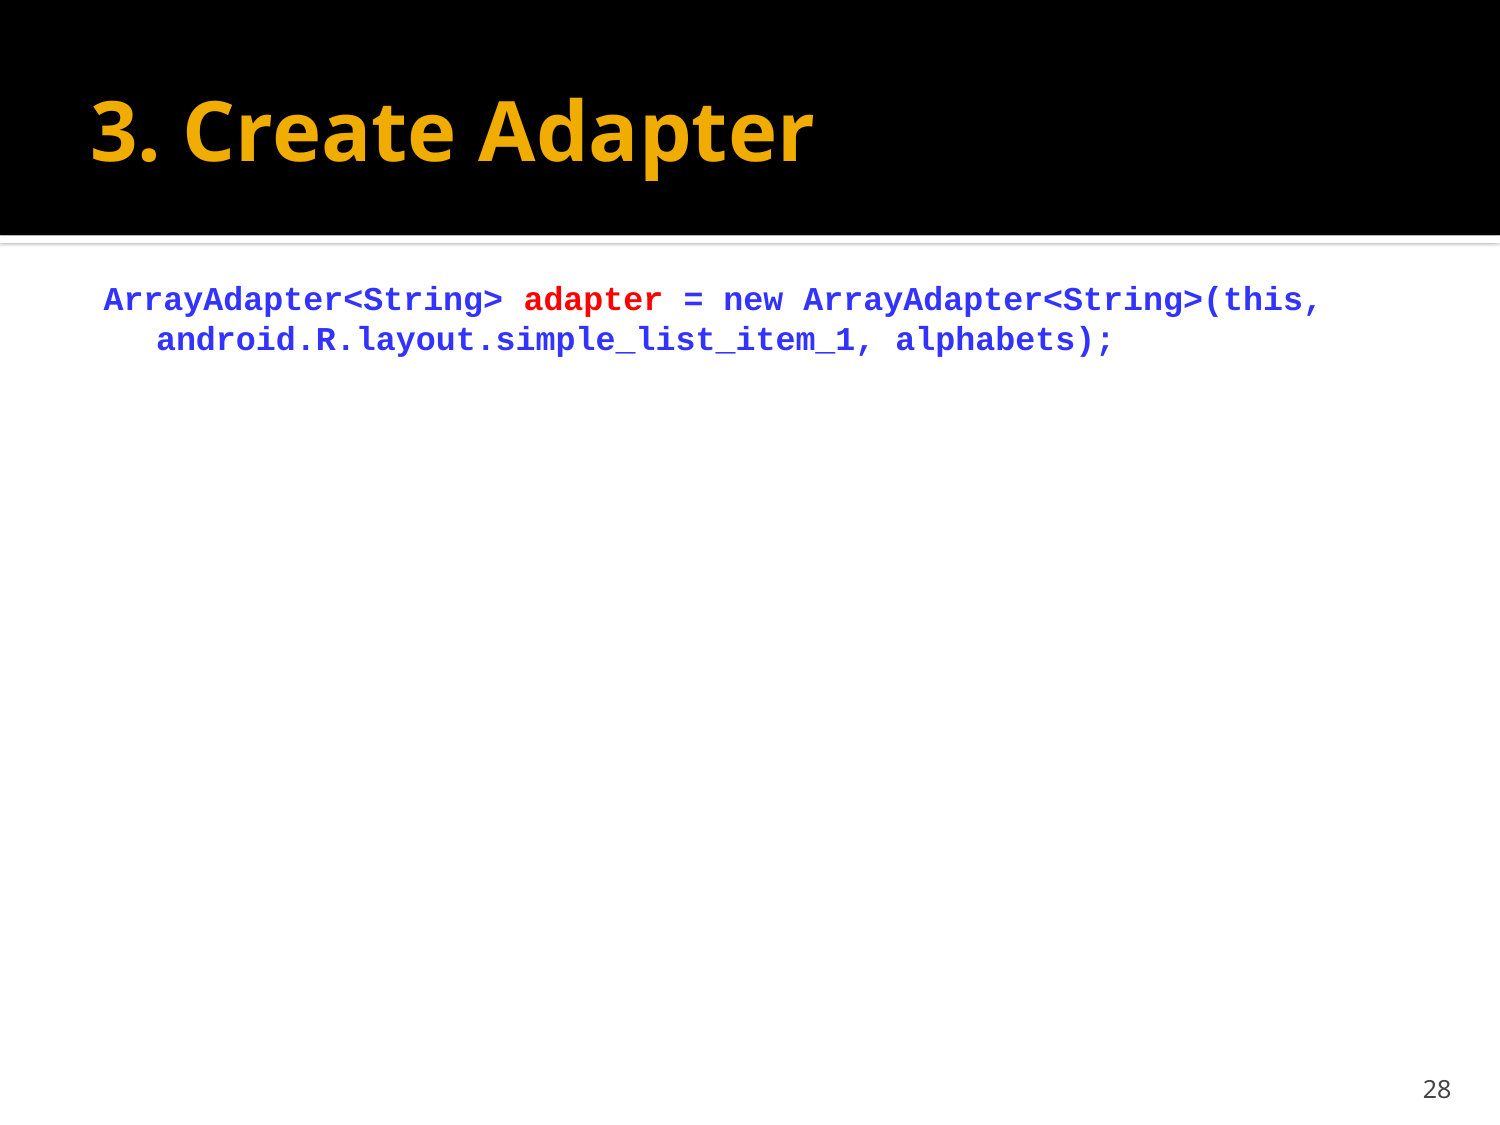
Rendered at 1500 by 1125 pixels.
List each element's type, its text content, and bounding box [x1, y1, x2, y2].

title 3. Create Adapter [75, 25, 1425, 231]
list ArrayAdapter<String> adapter = new ArrayAdapter<String>(this, android.R.layout.simple_list_item_1, alphabets); [75, 262, 1425, 1038]
slide_number 28 [1345, 1062, 1467, 1108]
